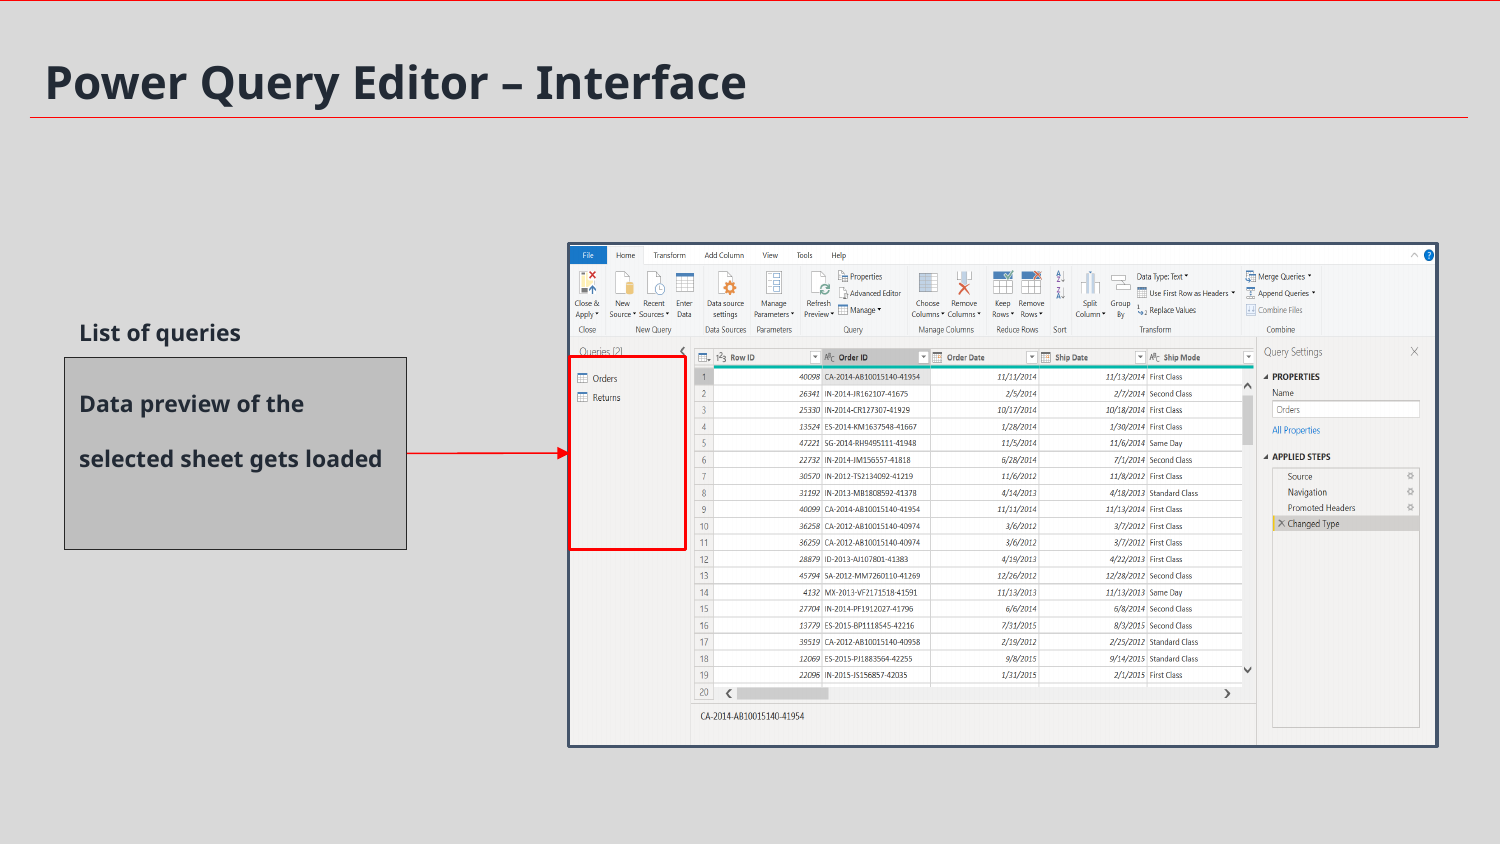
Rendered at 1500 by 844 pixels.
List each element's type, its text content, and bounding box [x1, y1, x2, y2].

list List of queries Data preview of the selected sheet gets loaded [64, 357, 407, 550]
list Power Query Editor – Interface [29, 32, 1468, 118]
picture [569, 245, 1436, 745]
